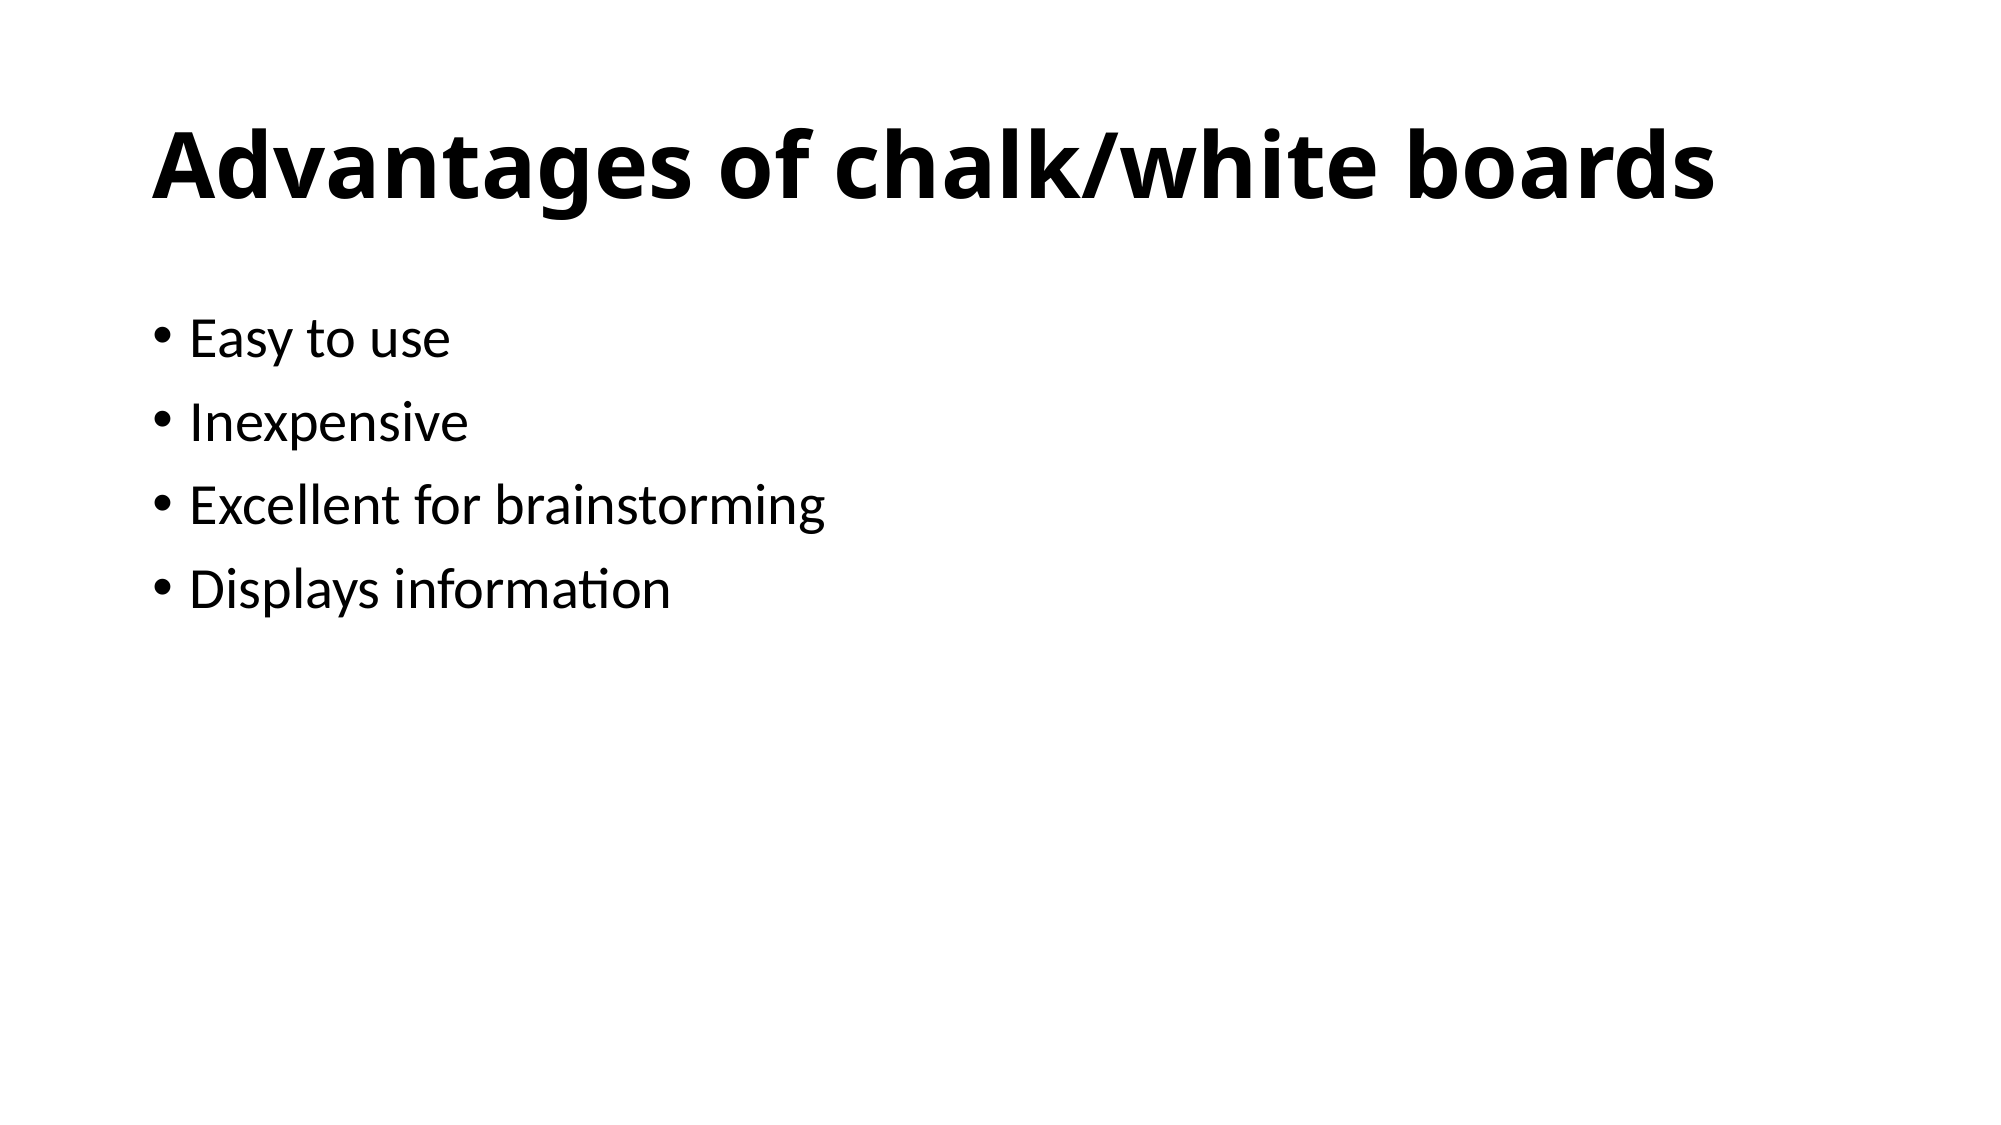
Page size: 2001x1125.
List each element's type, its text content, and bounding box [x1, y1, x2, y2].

list Easy to use Inexpensive Excellent for brainstorming Displays information [137, 299, 1863, 1014]
title Advantages of chalk/white boards [137, 59, 1863, 278]
